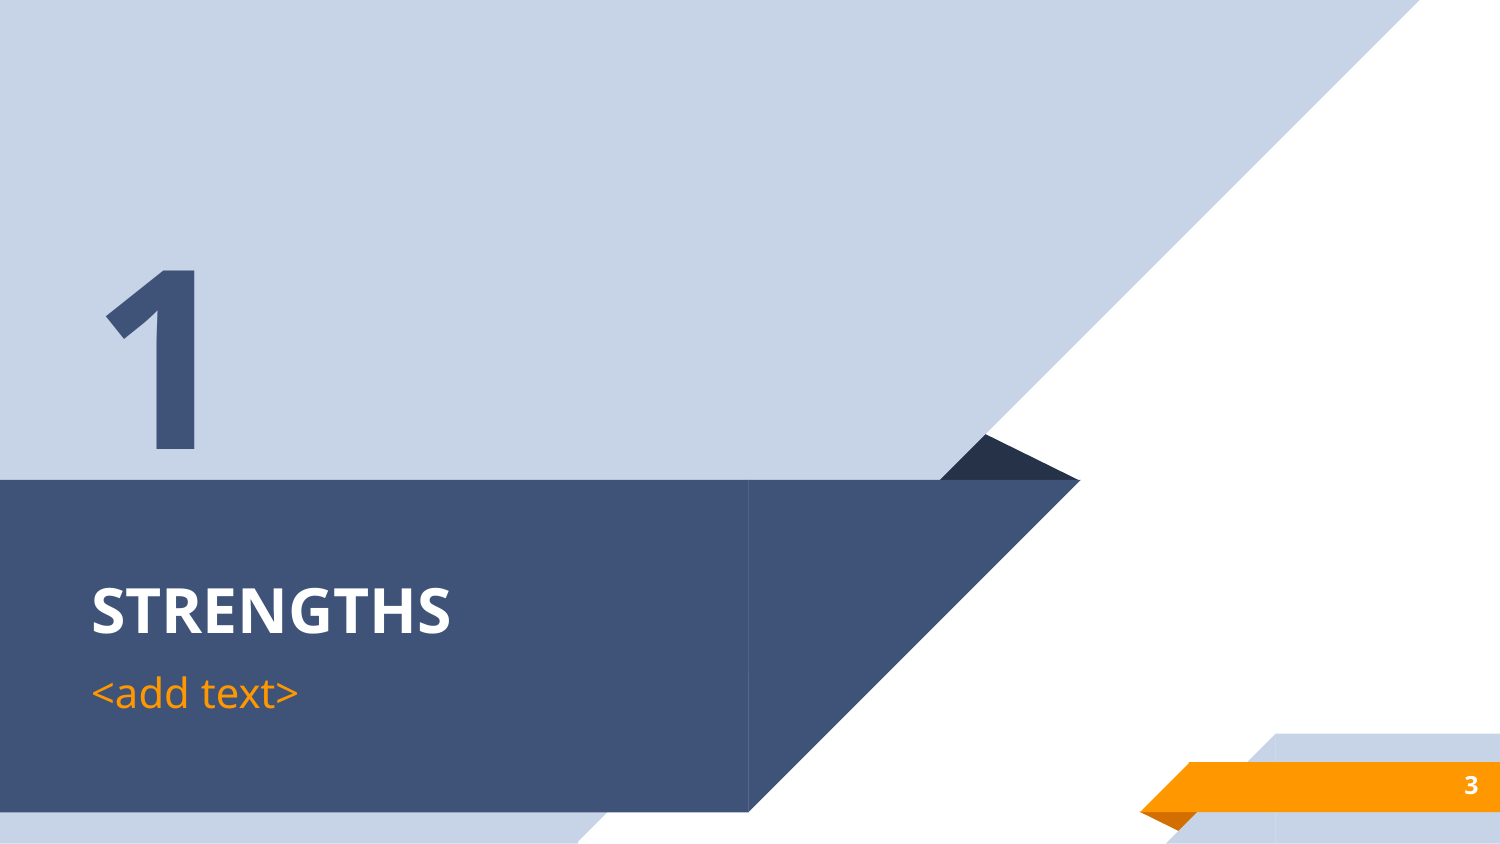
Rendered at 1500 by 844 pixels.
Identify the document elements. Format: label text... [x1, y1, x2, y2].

slide_number ‹#› [1249, 760, 1494, 813]
subtitle <add text> [76, 652, 748, 781]
title STRENGTHS [76, 470, 748, 652]
text_box 1 [76, 0, 434, 515]
